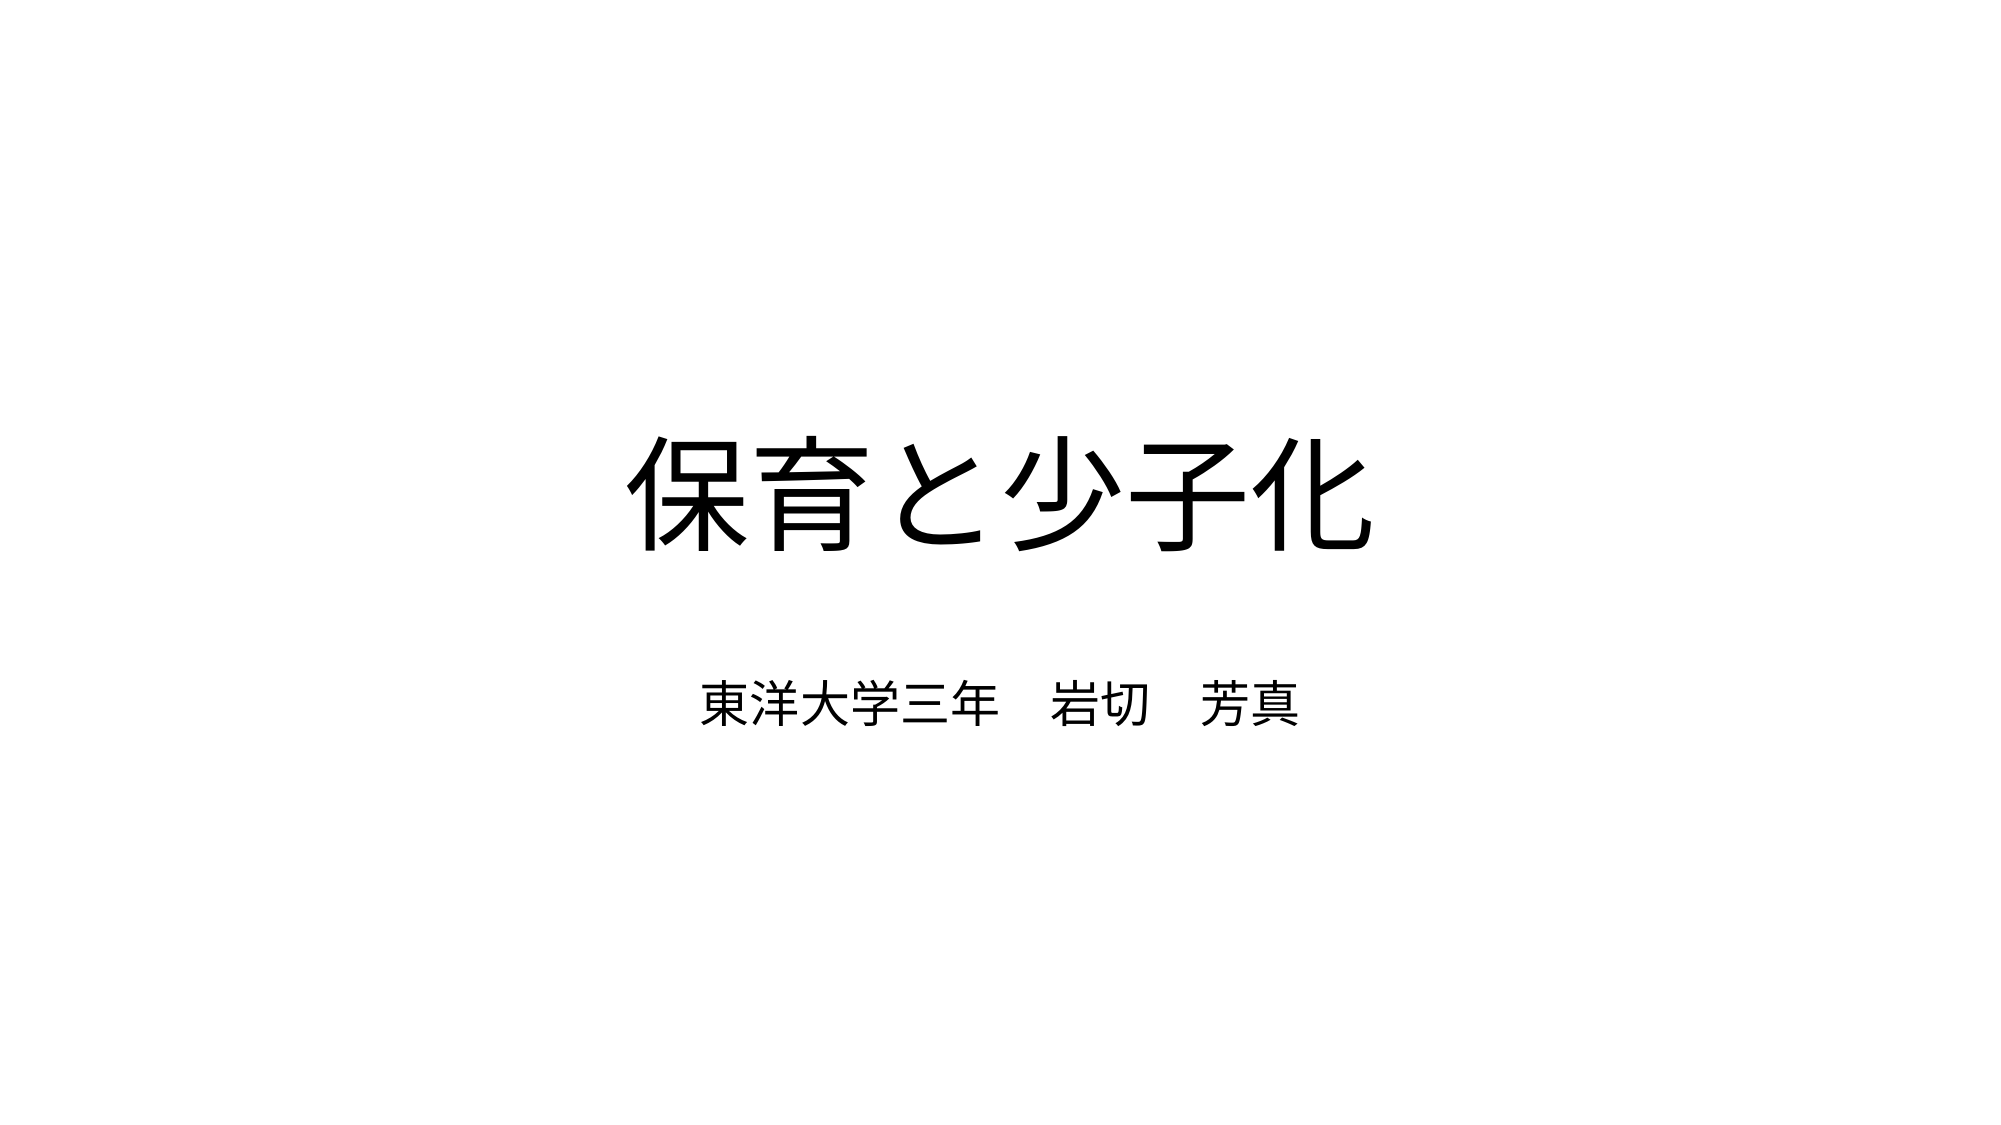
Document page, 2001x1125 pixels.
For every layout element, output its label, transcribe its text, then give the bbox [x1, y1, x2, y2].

subtitle 東洋大学三年 岩切 芳真 [249, 590, 1750, 863]
title 保育と少子化 [249, 184, 1750, 576]
